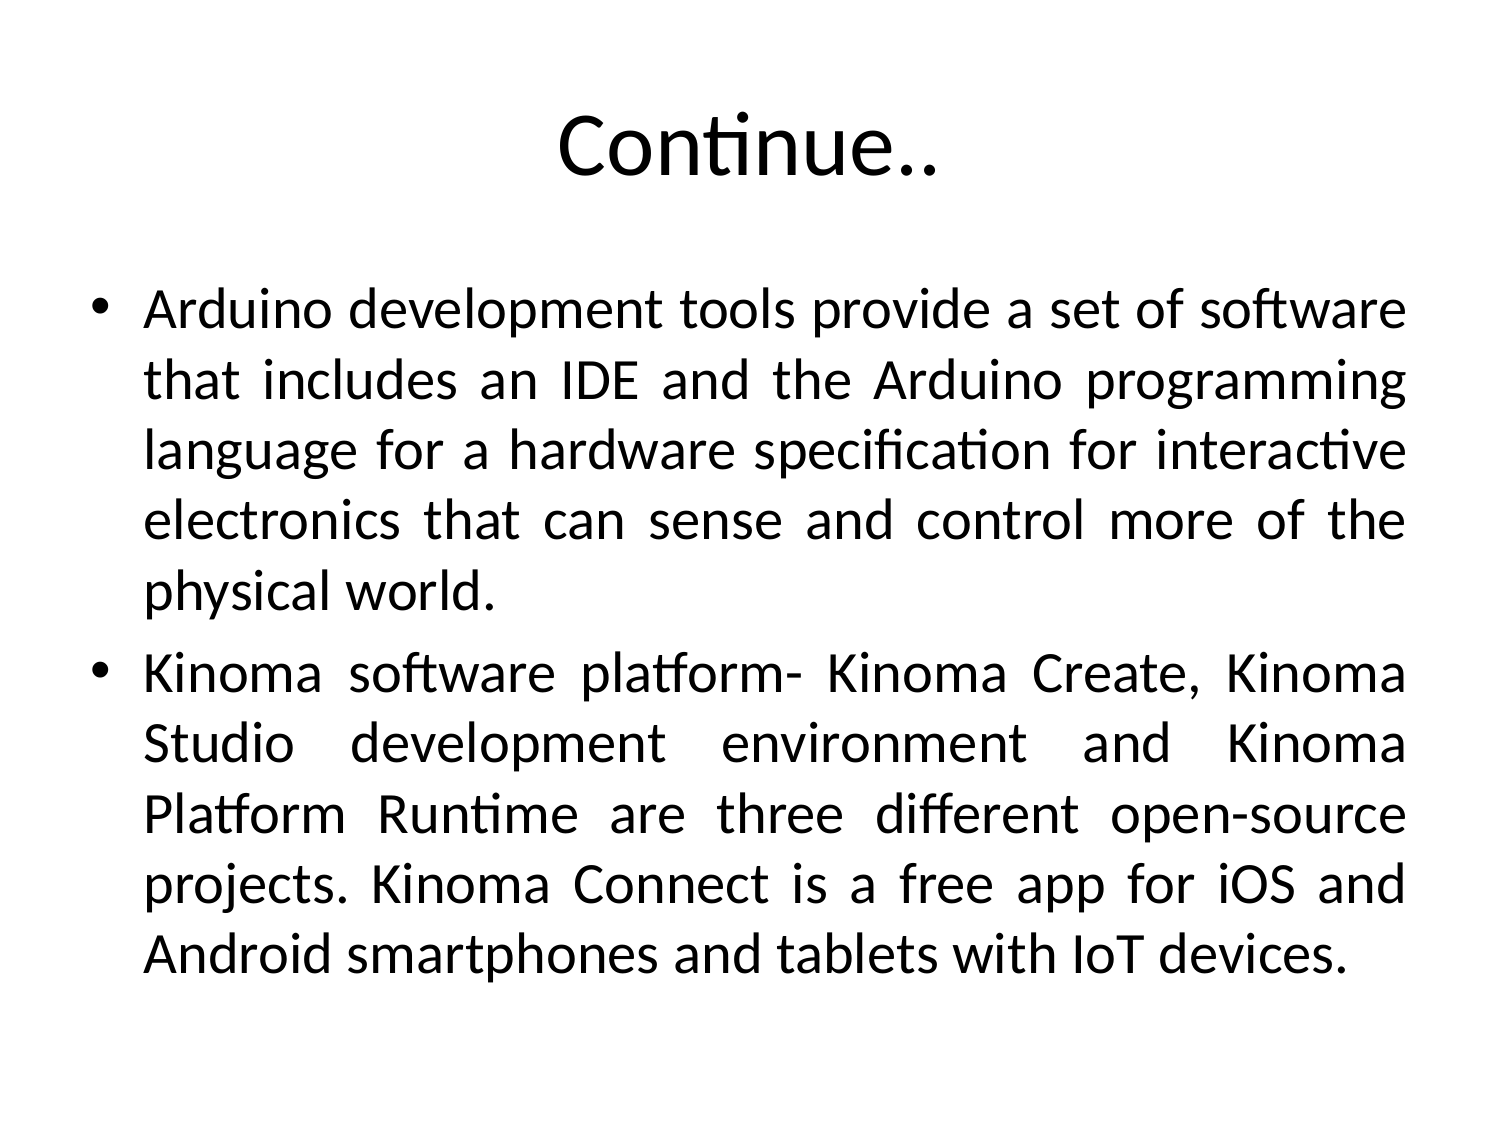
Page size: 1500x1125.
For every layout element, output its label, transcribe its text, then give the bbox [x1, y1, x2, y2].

list Arduino development tools provide a set of software that includes an IDE and the Arduino programming language for a hardware specification for interactive electronics that can sense and control more of the physical world. Kinoma software platform- Kinoma Create, Kinoma Studio development environment and Kinoma Platform Runtime are three different open-source projects. Kinoma Connect is a free app for iOS and Android smartphones and tablets with IoT devices. [75, 262, 1425, 1005]
title Continue.. [75, 45, 1425, 233]
